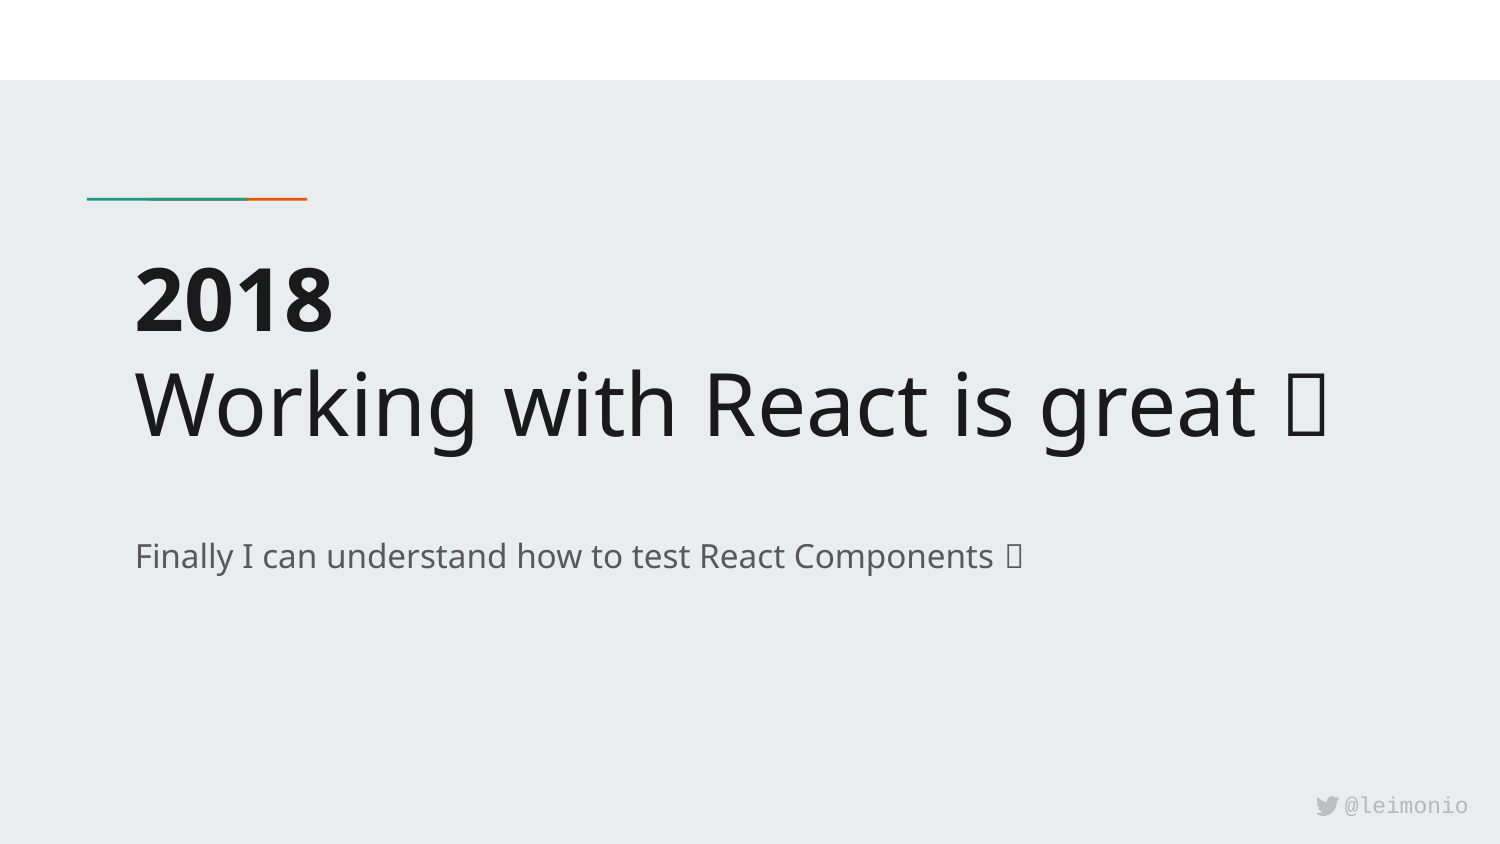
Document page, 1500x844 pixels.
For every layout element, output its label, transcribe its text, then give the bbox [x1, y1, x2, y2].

subtitle Finally I can understand how to test React Components 🙌 [119, 520, 1381, 610]
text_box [1312, 777, 1486, 836]
title 2018 Working with React is great 🎉 [119, 229, 1381, 503]
